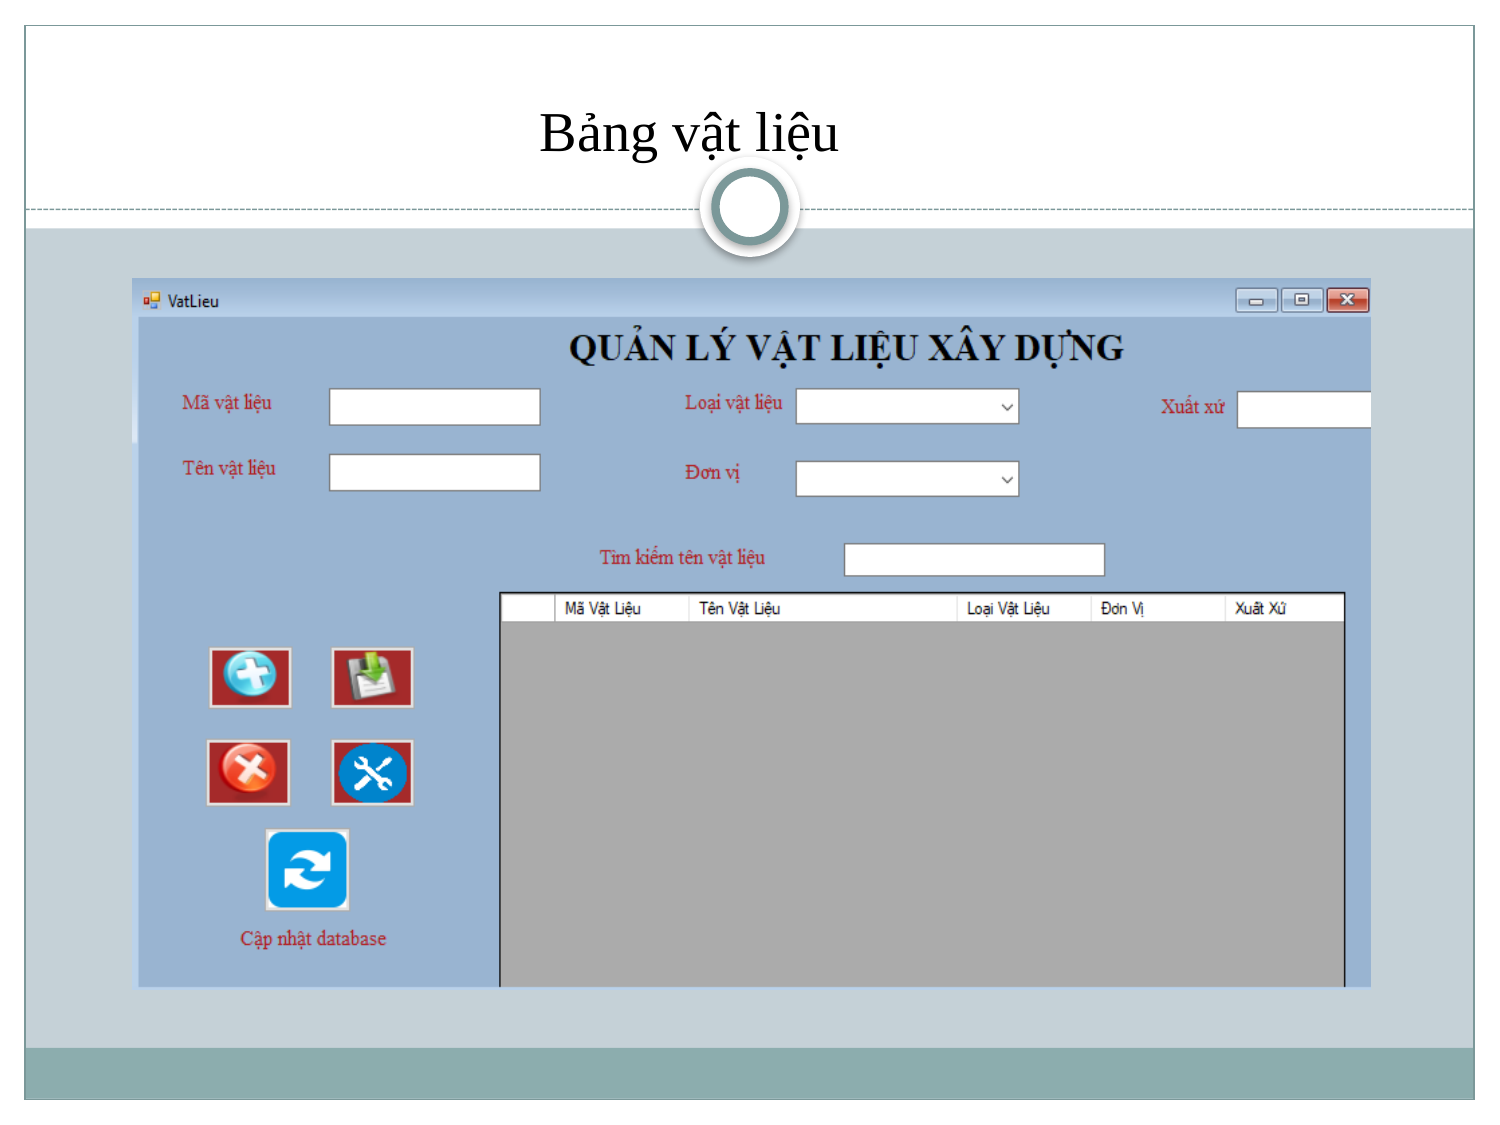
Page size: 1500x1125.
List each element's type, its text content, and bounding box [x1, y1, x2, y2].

picture [132, 278, 1371, 990]
list Bảng vật liệu [75, 87, 1425, 1005]
